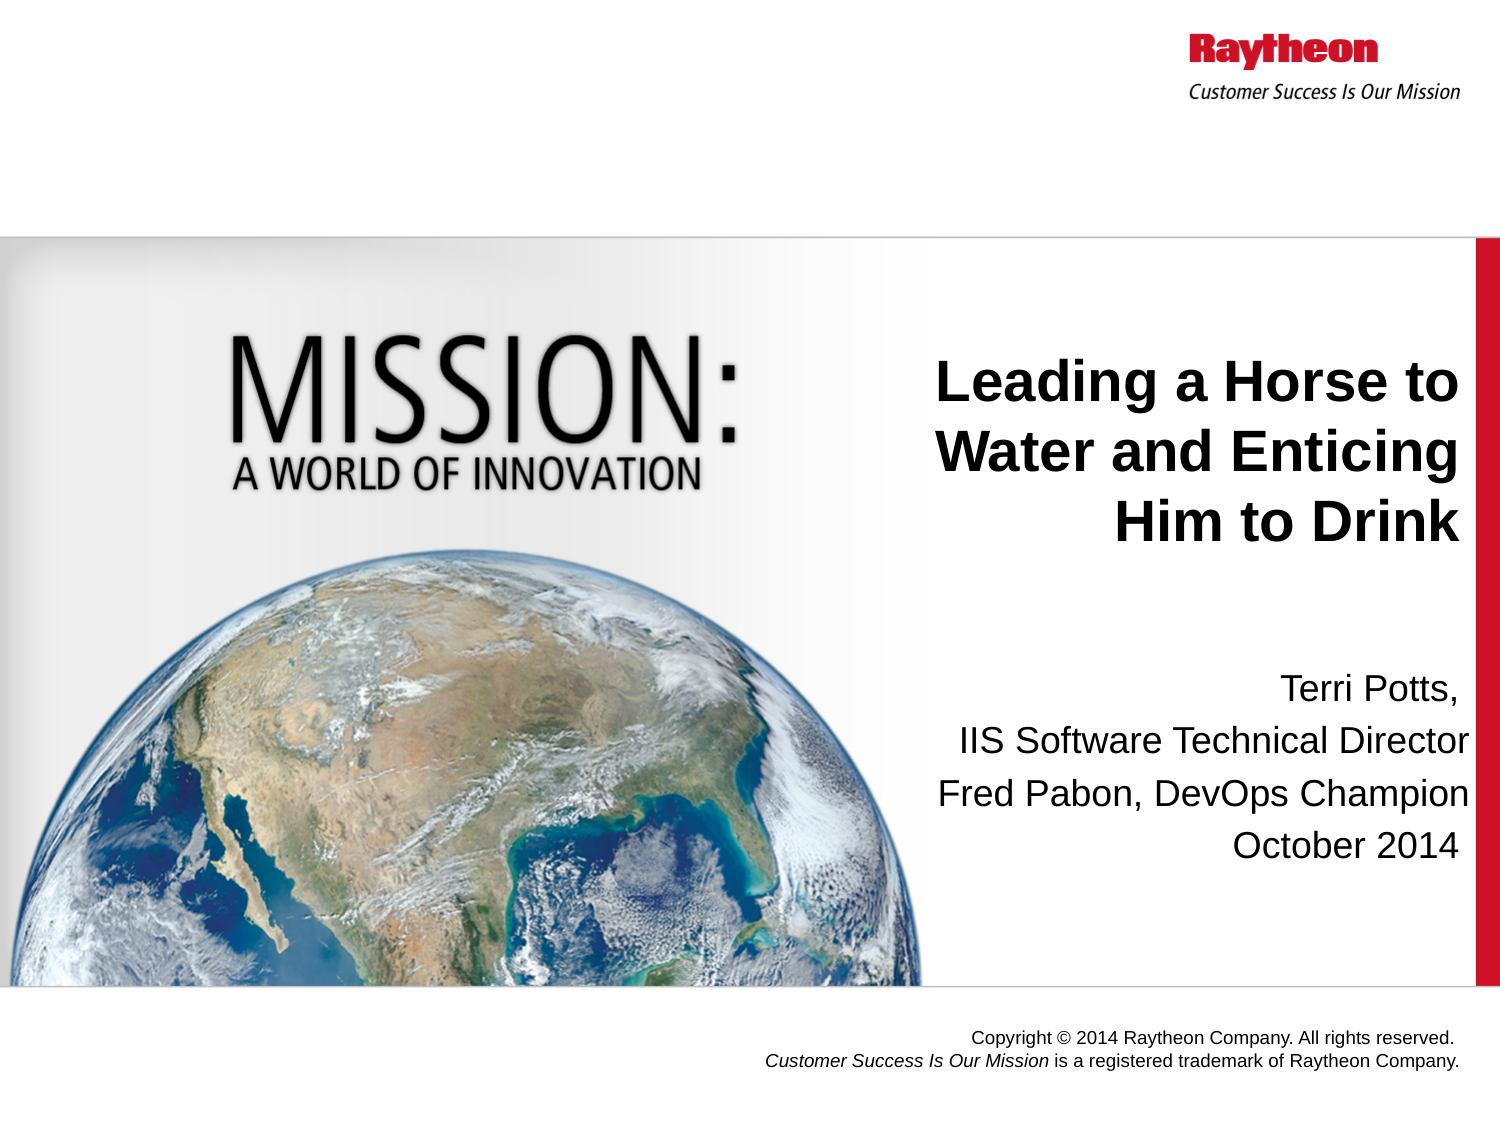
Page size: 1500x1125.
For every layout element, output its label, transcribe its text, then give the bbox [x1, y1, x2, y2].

list Leading a Horse to Water and Enticing Him to Drink [843, 327, 1461, 569]
picture [0, 0, 1500, 1125]
list Terri Potts, IIS Software Technical Director Fred Pabon, DevOps Champion October 2014 [717, 656, 1470, 867]
